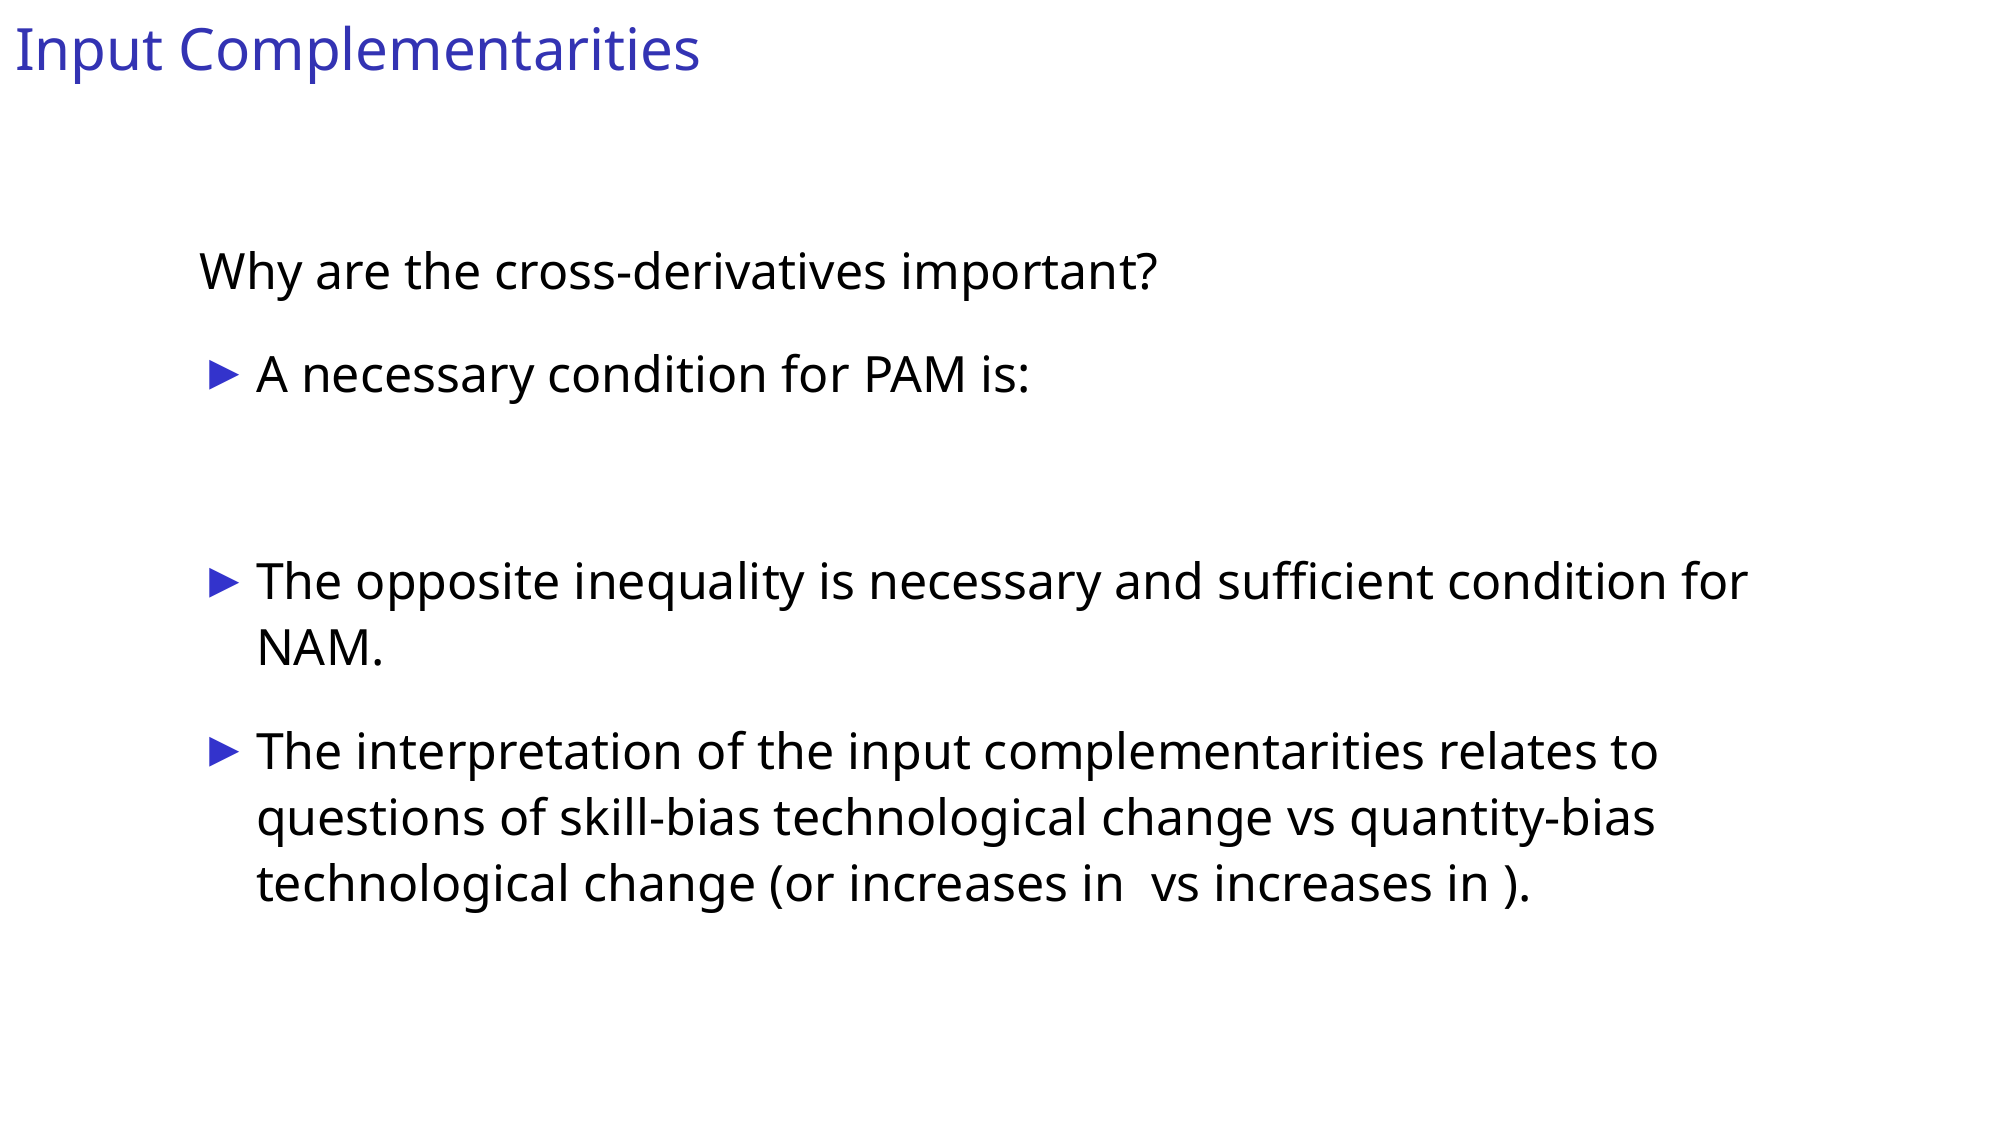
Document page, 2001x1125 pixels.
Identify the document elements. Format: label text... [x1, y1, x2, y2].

title Input Complementarities [0, 0, 1725, 103]
